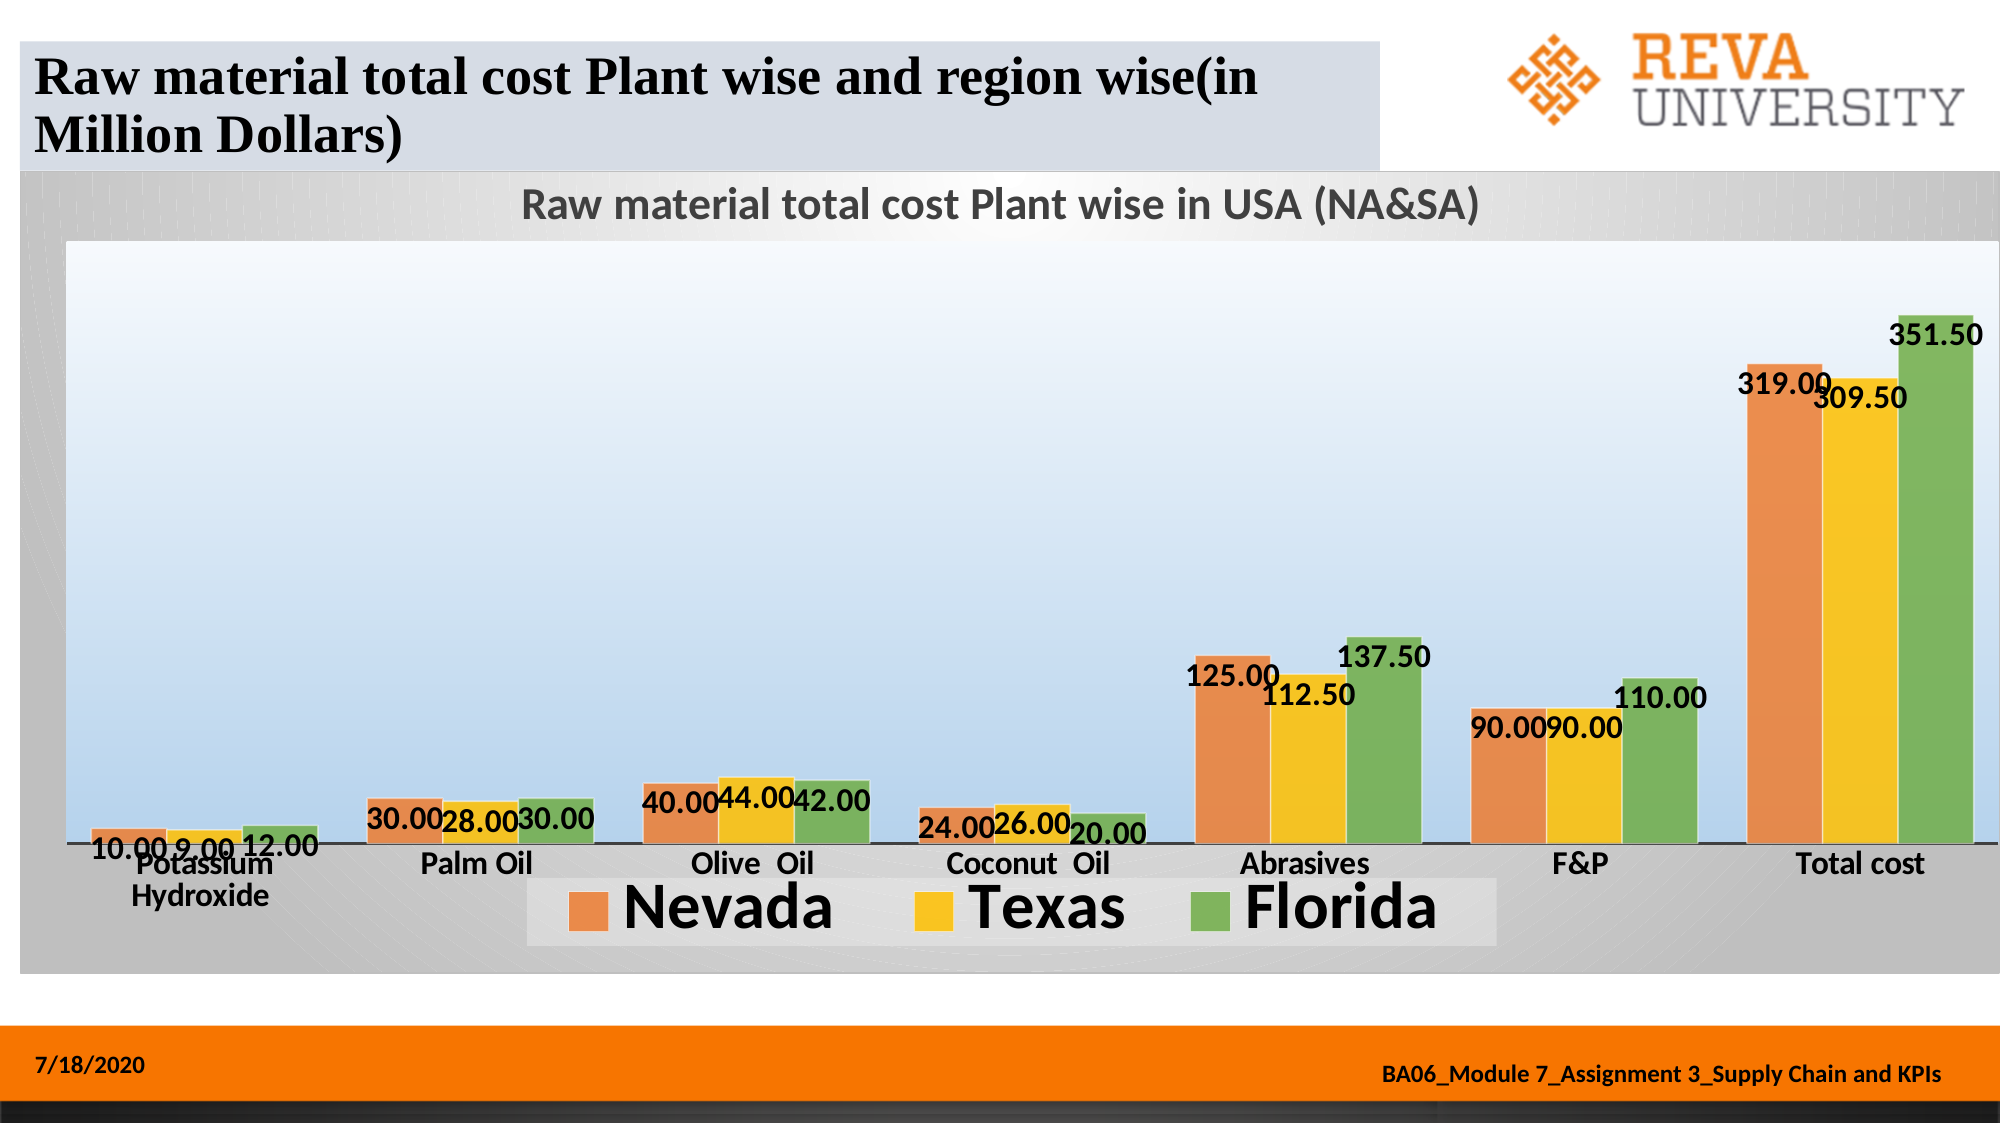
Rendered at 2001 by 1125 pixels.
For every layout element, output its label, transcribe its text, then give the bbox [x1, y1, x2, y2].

picture [0, 1013, 2000, 1123]
picture [1507, 15, 1988, 144]
chart [19, 170, 2000, 974]
title Raw material total cost Plant wise and region wise(in Million Dollars) [19, 41, 1380, 170]
footer BA06_Module 7_Assignment 3_Supply Chain and KPIs [1325, 1042, 2000, 1103]
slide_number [19, 1033, 470, 1093]
